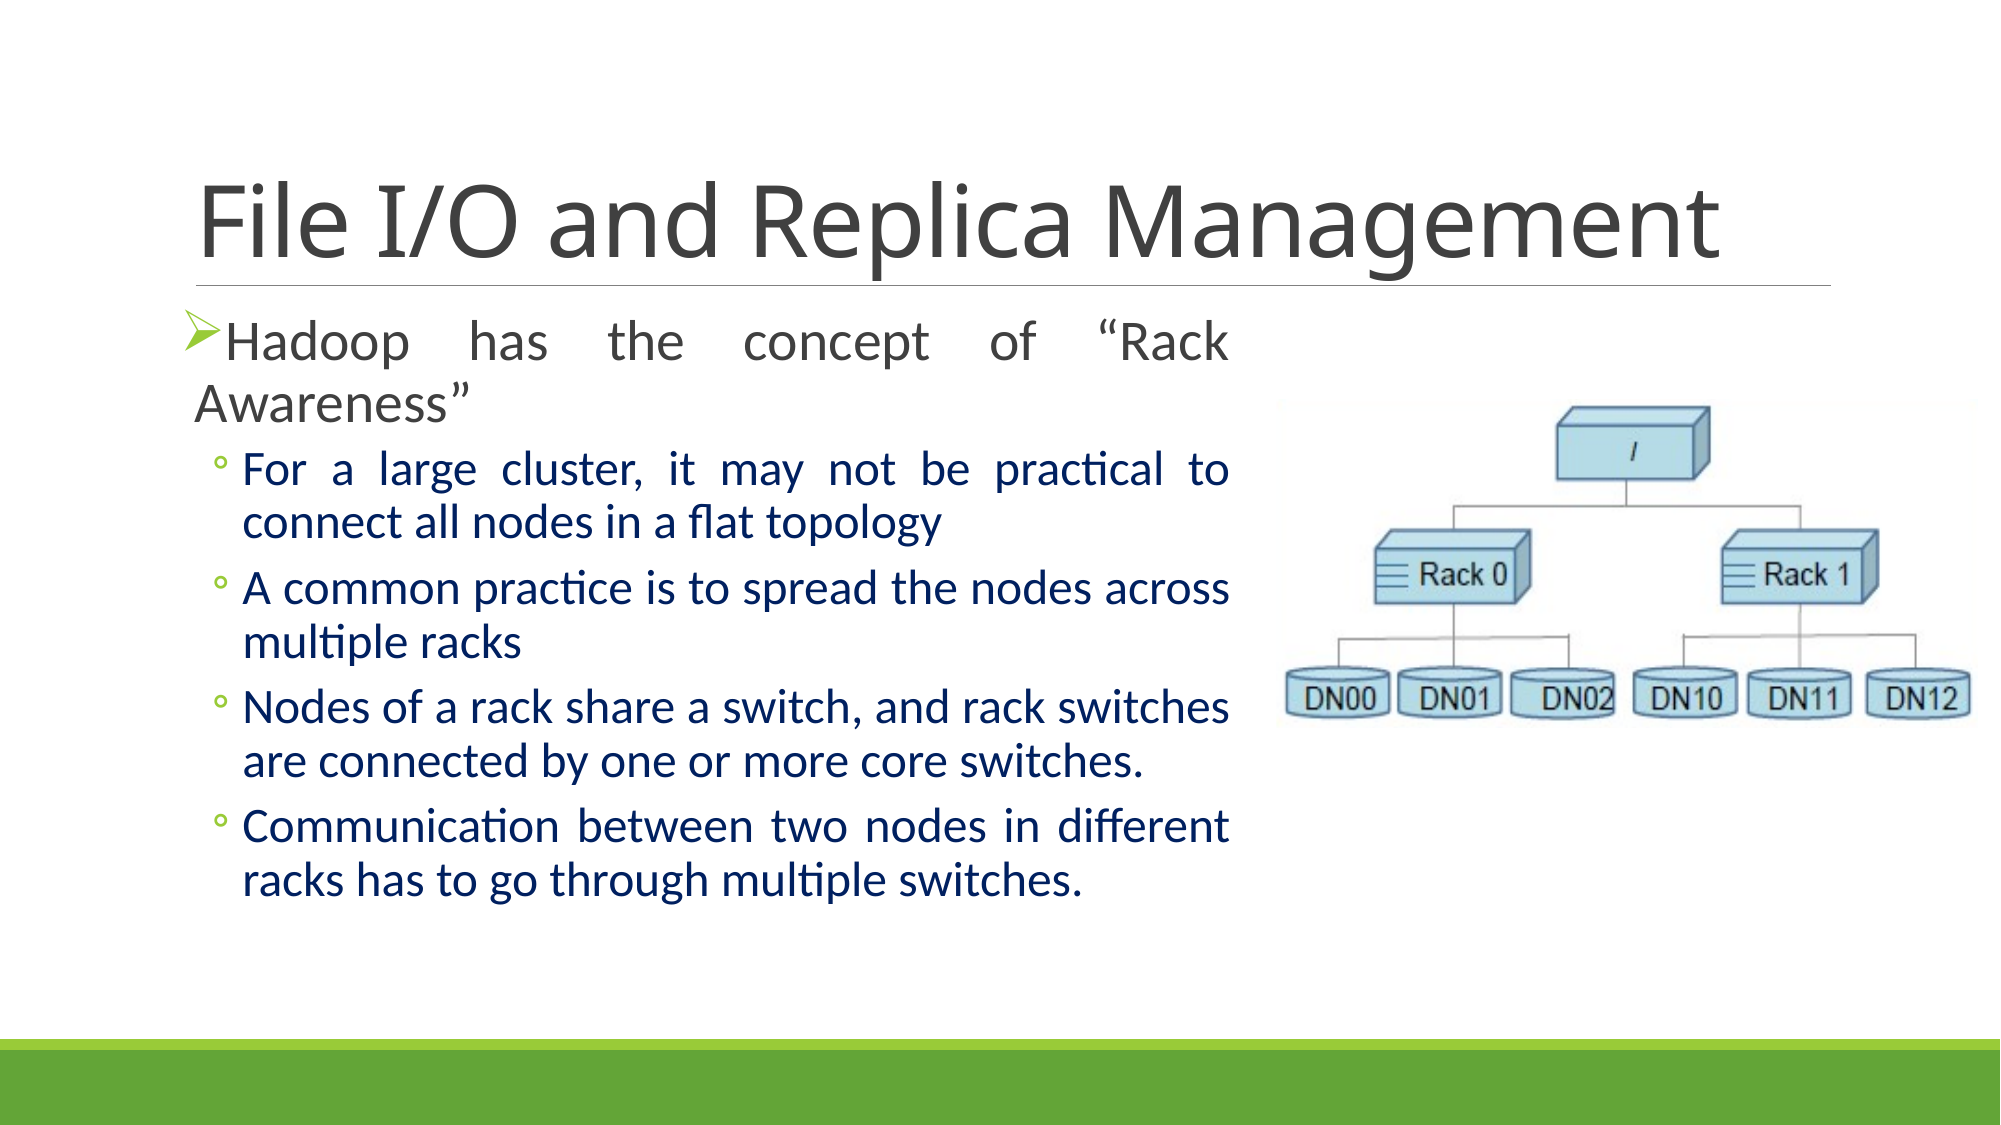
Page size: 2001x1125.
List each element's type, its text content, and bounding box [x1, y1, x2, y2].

title File I/O and Replica Management [180, 47, 1830, 285]
picture [1275, 398, 1979, 728]
list Hadoop has the concept of “Rack Awareness” For a large cluster, it may not be practical to connect all nodes in a flat topology A common practice is to spread the nodes across multiple racks Nodes of a rack share a switch, and rack switches are connected by one or more core switches. Communication between two nodes in different racks has to go through multiple switches. [180, 302, 1231, 963]
